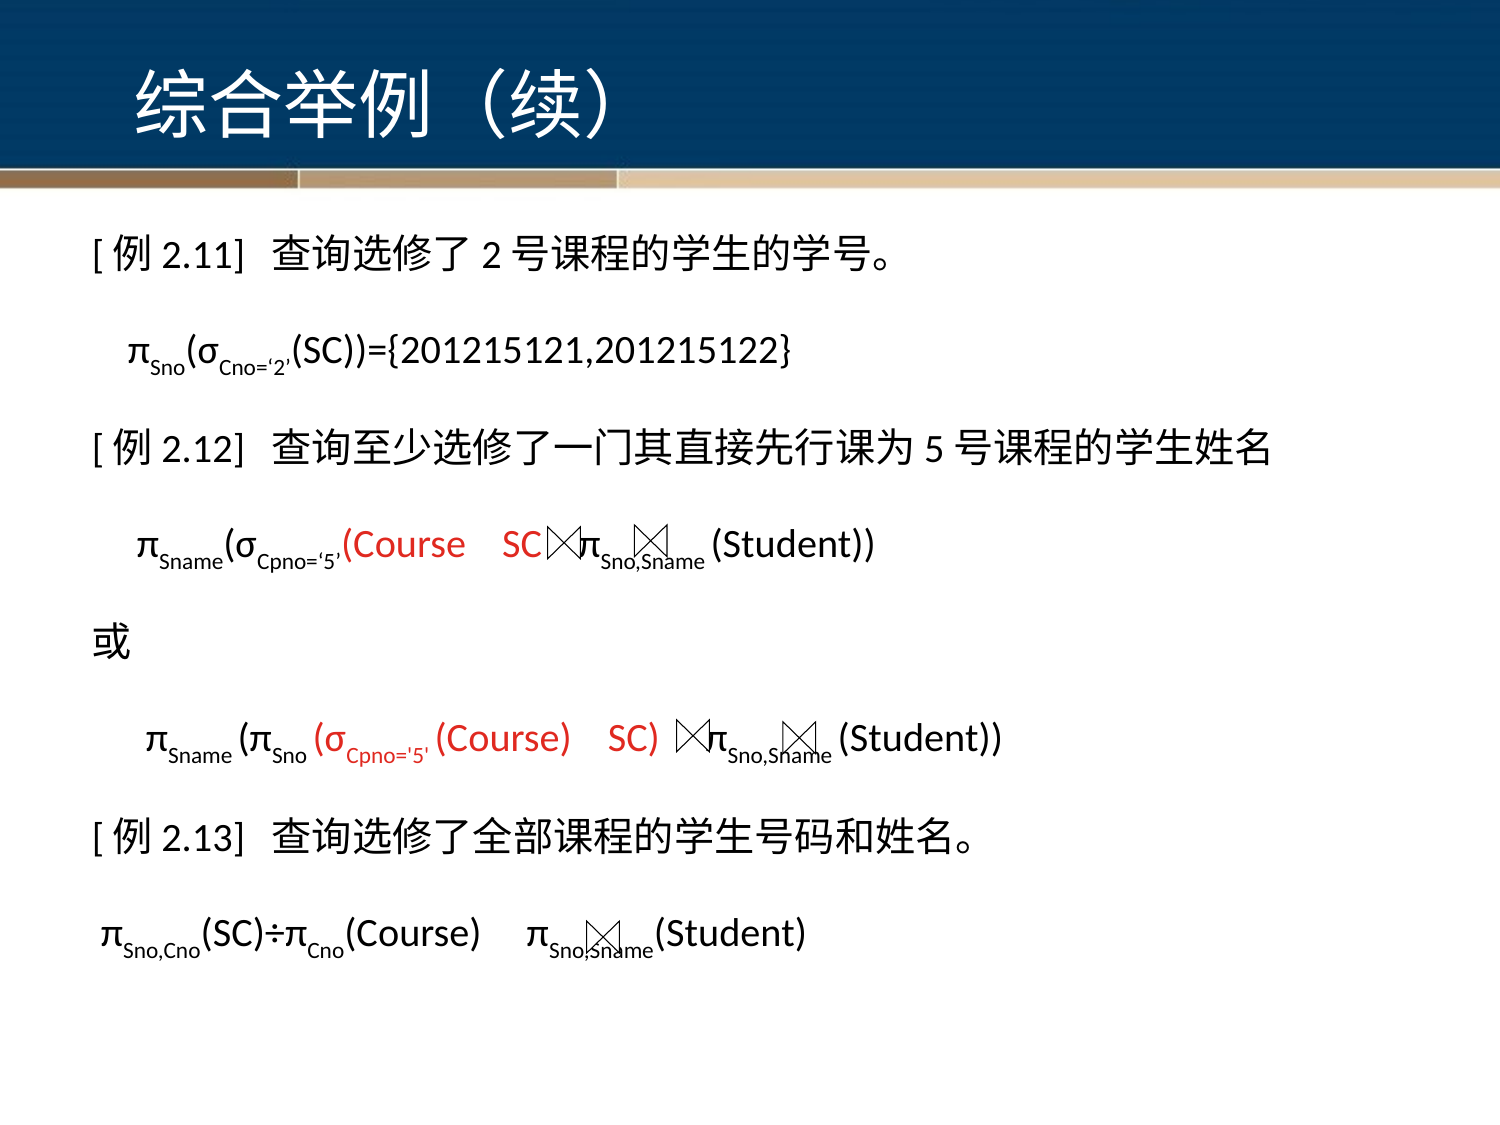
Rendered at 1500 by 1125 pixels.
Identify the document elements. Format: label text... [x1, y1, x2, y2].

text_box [513, 814, 676, 964]
title 综合举例（续） [118, 0, 1413, 196]
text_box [493, 408, 657, 559]
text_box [709, 615, 872, 765]
picture [0, 0, 1500, 1125]
list [例2.11] 查询选修了2号课程的学生的学号。 πSno(σCno=‘2’(SC))={201215121,201215122} [例2.12] 查询至少选修了一门其直接先行课为5号课程的学生姓名 πSname(σCpno=‘5’(Course SC πSno,Sname (Student)) 或 πSname (πSno (σCpno='5' (Course) SC) πSno,Sname (Student)) [例2.13] 查询选修了全部课程的学生号码和姓名。 πSno,Cno(SC)÷πCno(Course) πSno,Sname(Student) [76, 196, 1471, 974]
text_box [560, 418, 724, 568]
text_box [603, 613, 766, 762]
